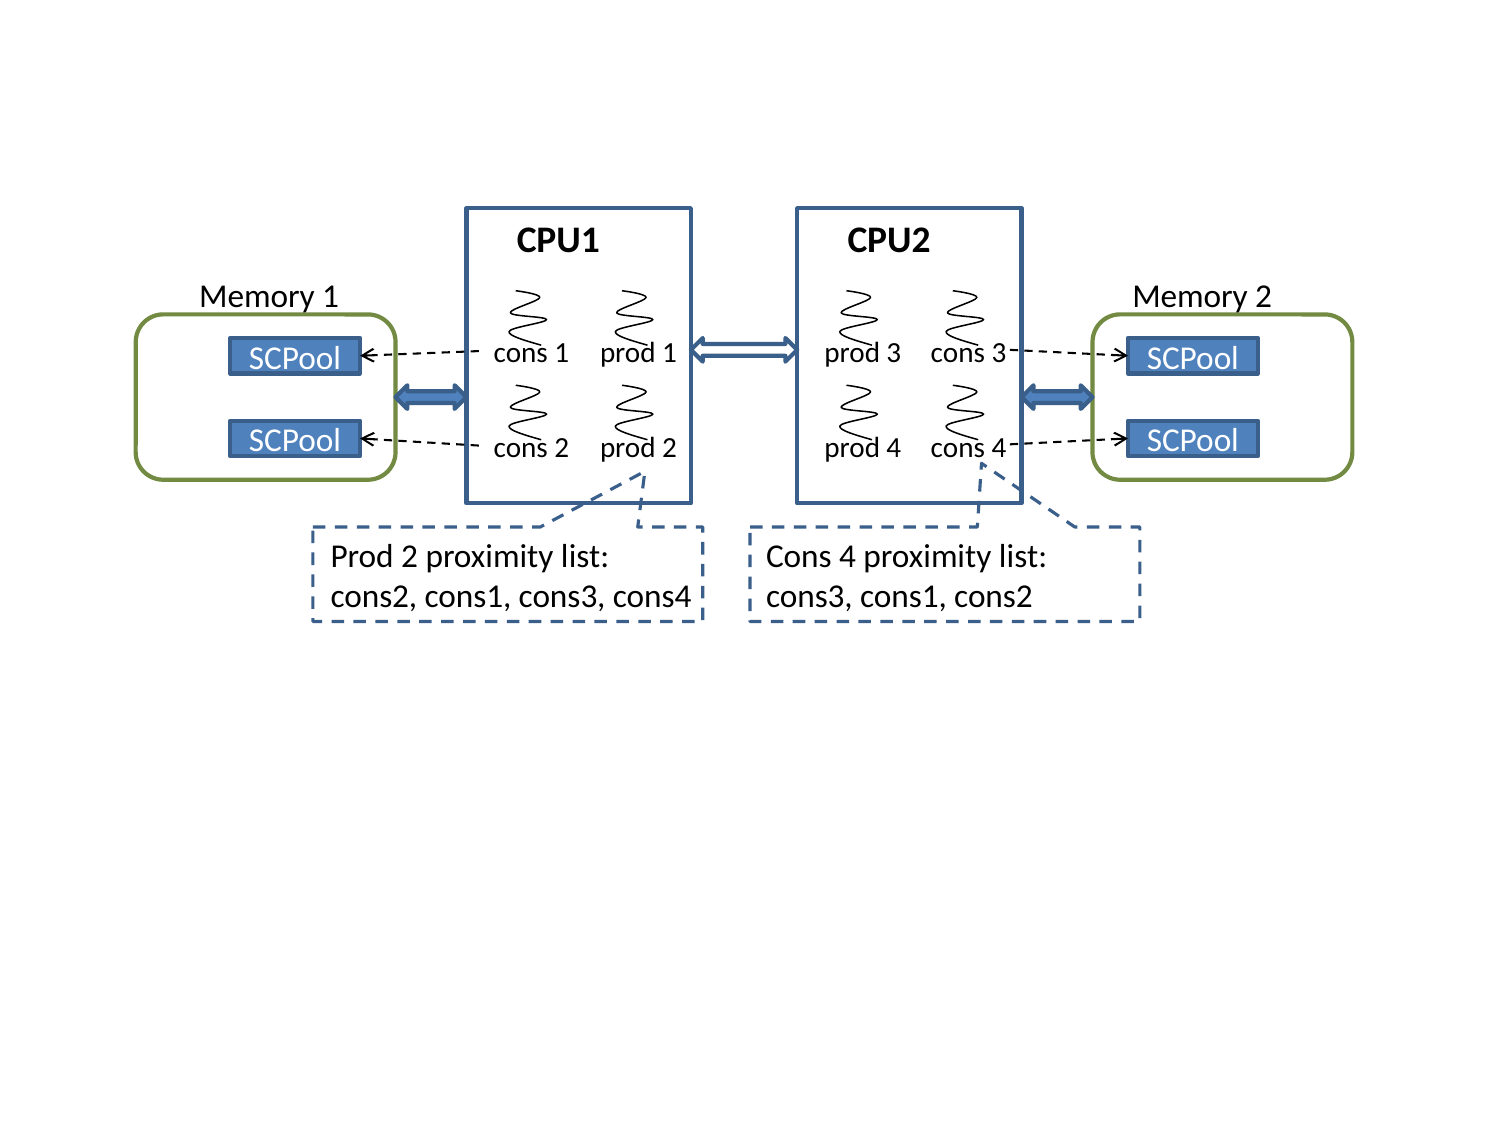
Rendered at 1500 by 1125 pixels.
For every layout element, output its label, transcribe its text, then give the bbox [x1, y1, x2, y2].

text_box [464, 455, 624, 505]
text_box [808, 290, 918, 377]
text_box [641, 478, 693, 505]
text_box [584, 385, 693, 472]
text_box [478, 290, 583, 377]
text_box [1026, 383, 1095, 411]
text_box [359, 438, 479, 447]
text_box [464, 206, 693, 349]
text_box Memory 1 [184, 267, 355, 322]
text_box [1009, 438, 1129, 445]
text_box [464, 364, 475, 436]
text_box [310, 479, 705, 624]
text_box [359, 351, 479, 357]
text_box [1009, 349, 1129, 356]
text_box [747, 479, 1142, 624]
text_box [808, 385, 918, 472]
text_box [698, 336, 800, 364]
text_box CPU2 [832, 208, 946, 268]
text_box [795, 206, 1024, 505]
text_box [478, 385, 581, 472]
text_box Memory 2 [1117, 267, 1288, 322]
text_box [584, 290, 693, 377]
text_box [918, 290, 1023, 377]
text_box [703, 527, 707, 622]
text_box [1090, 312, 1355, 482]
text_box [133, 312, 398, 482]
text_box [393, 383, 469, 411]
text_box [919, 385, 1023, 472]
text_box CPU1 [502, 208, 616, 268]
